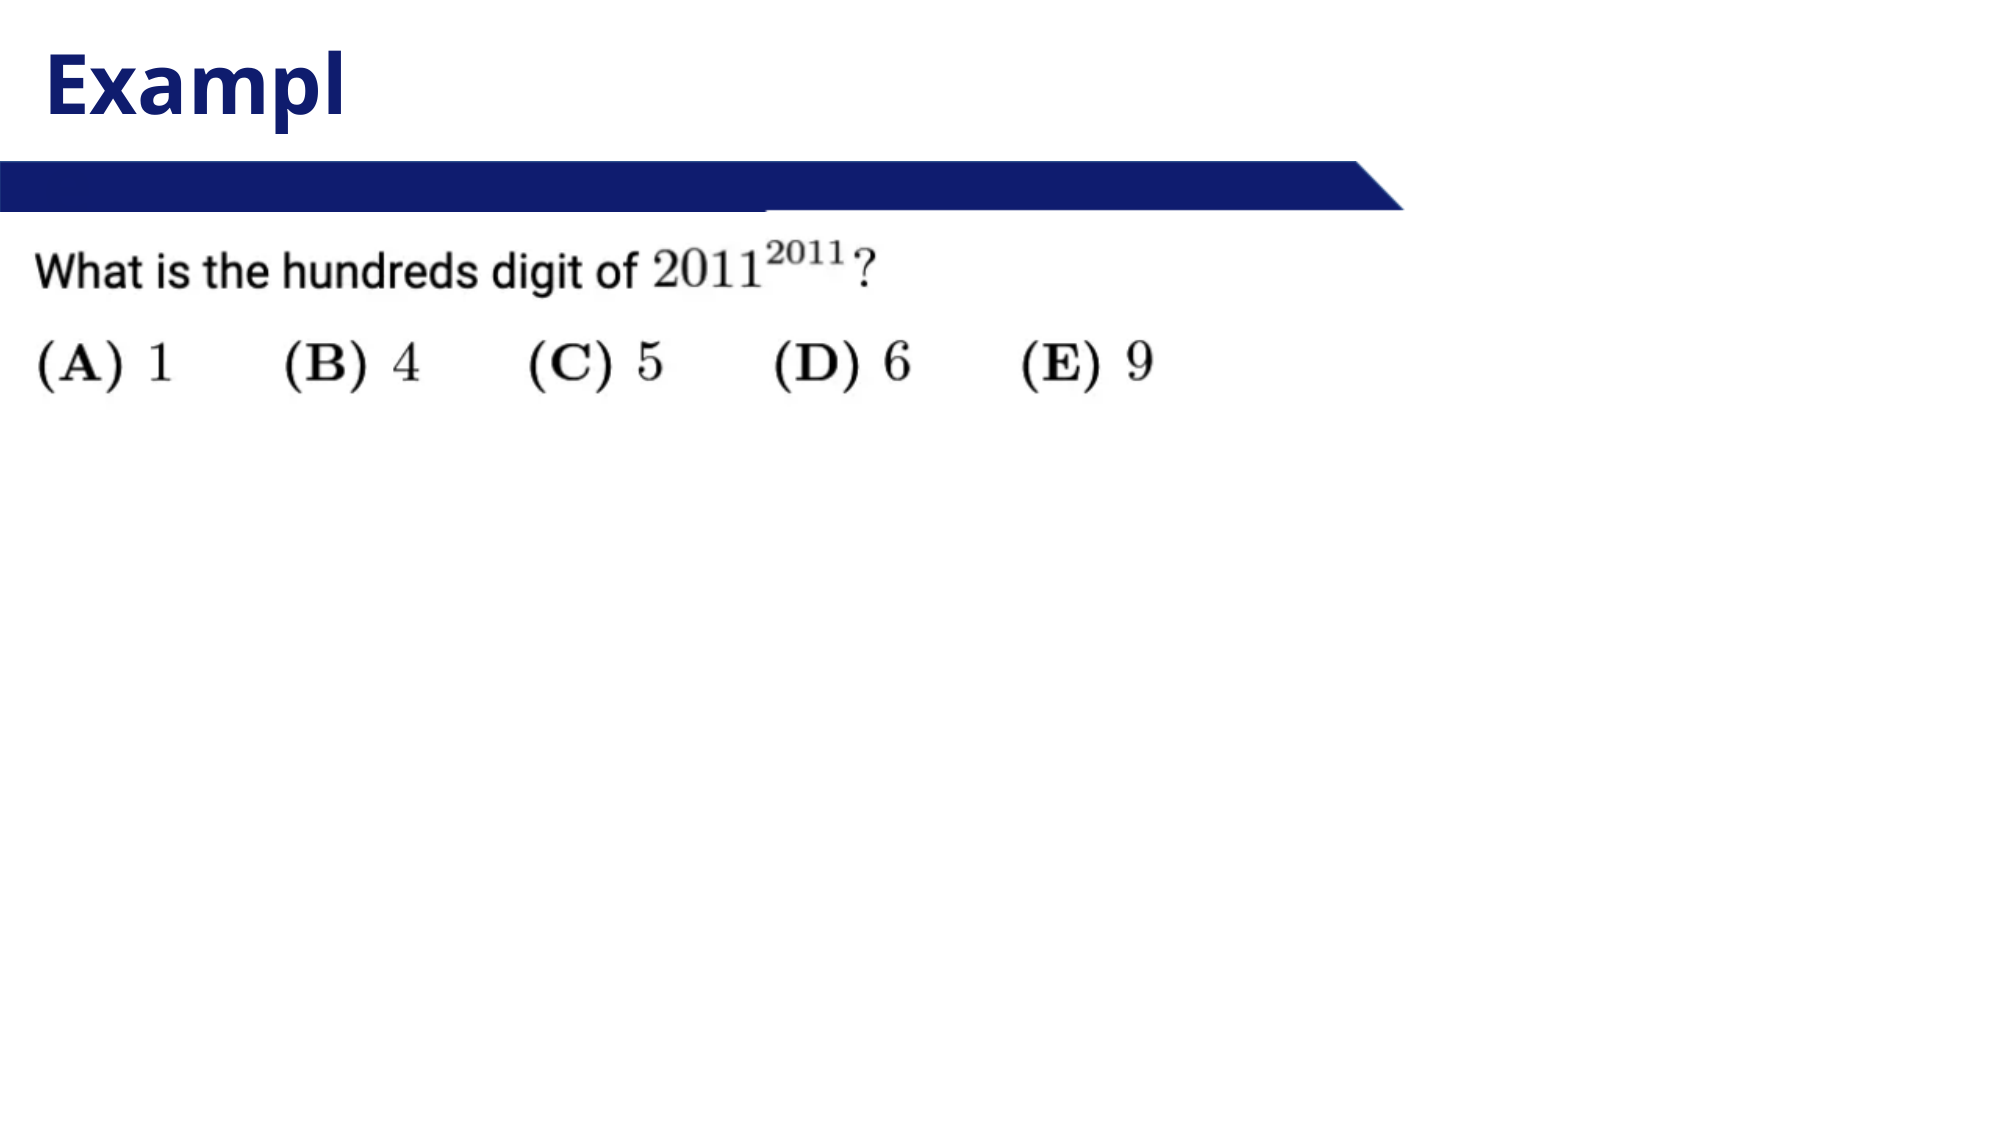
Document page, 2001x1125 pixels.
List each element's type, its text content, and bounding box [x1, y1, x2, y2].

picture [0, 161, 1405, 415]
title Example [41, 29, 354, 210]
